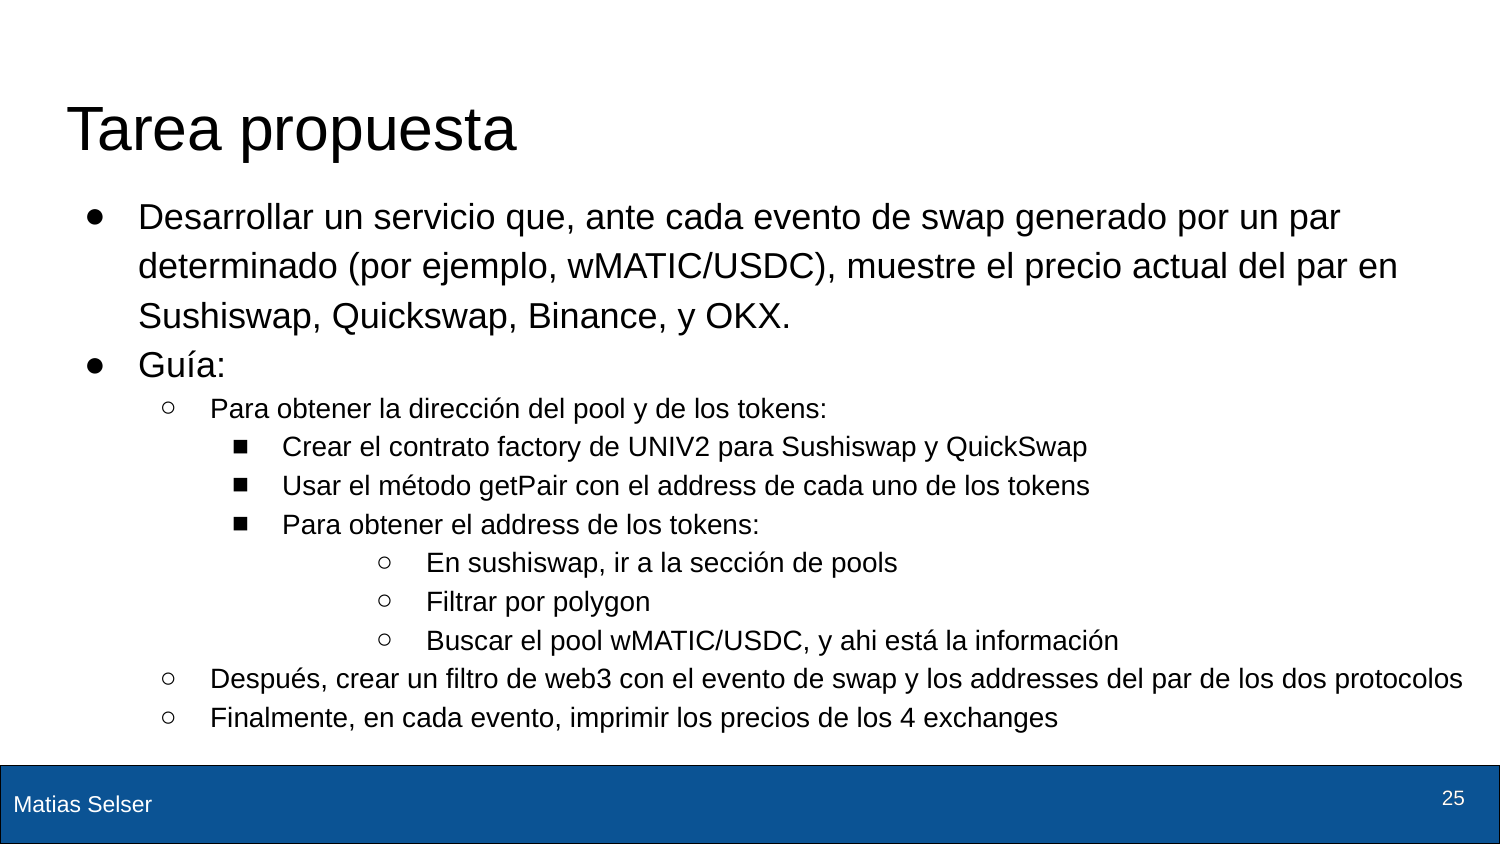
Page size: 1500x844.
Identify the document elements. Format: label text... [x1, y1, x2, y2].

title Tarea propuesta [51, 72, 1449, 167]
slide_number ‹#› [1389, 765, 1480, 830]
list Desarrollar un servicio que, ante cada evento de swap generado por un par determinado (por ejemplo, wMATIC/USDC), muestre el precio actual del par en Sushiswap, Quickswap, Binance, y OKX. Guía: Para obtener la dirección del pool y de los tokens: Crear el contrato factory de UNIV2 para Sushiswap y QuickSwap Usar el método getPair con el address de cada uno de los tokens Para obtener el address de los tokens: En sushiswap, ir a la sección de pools Filtrar por polygon Buscar el pool wMATIC/USDC, y ahi está la información Después, crear un filtro de web3 con el evento de swap y los addresses del par de los dos protocolos Finalmente, en cada evento, imprimir los precios de los 4 exchanges [51, 171, 1480, 765]
